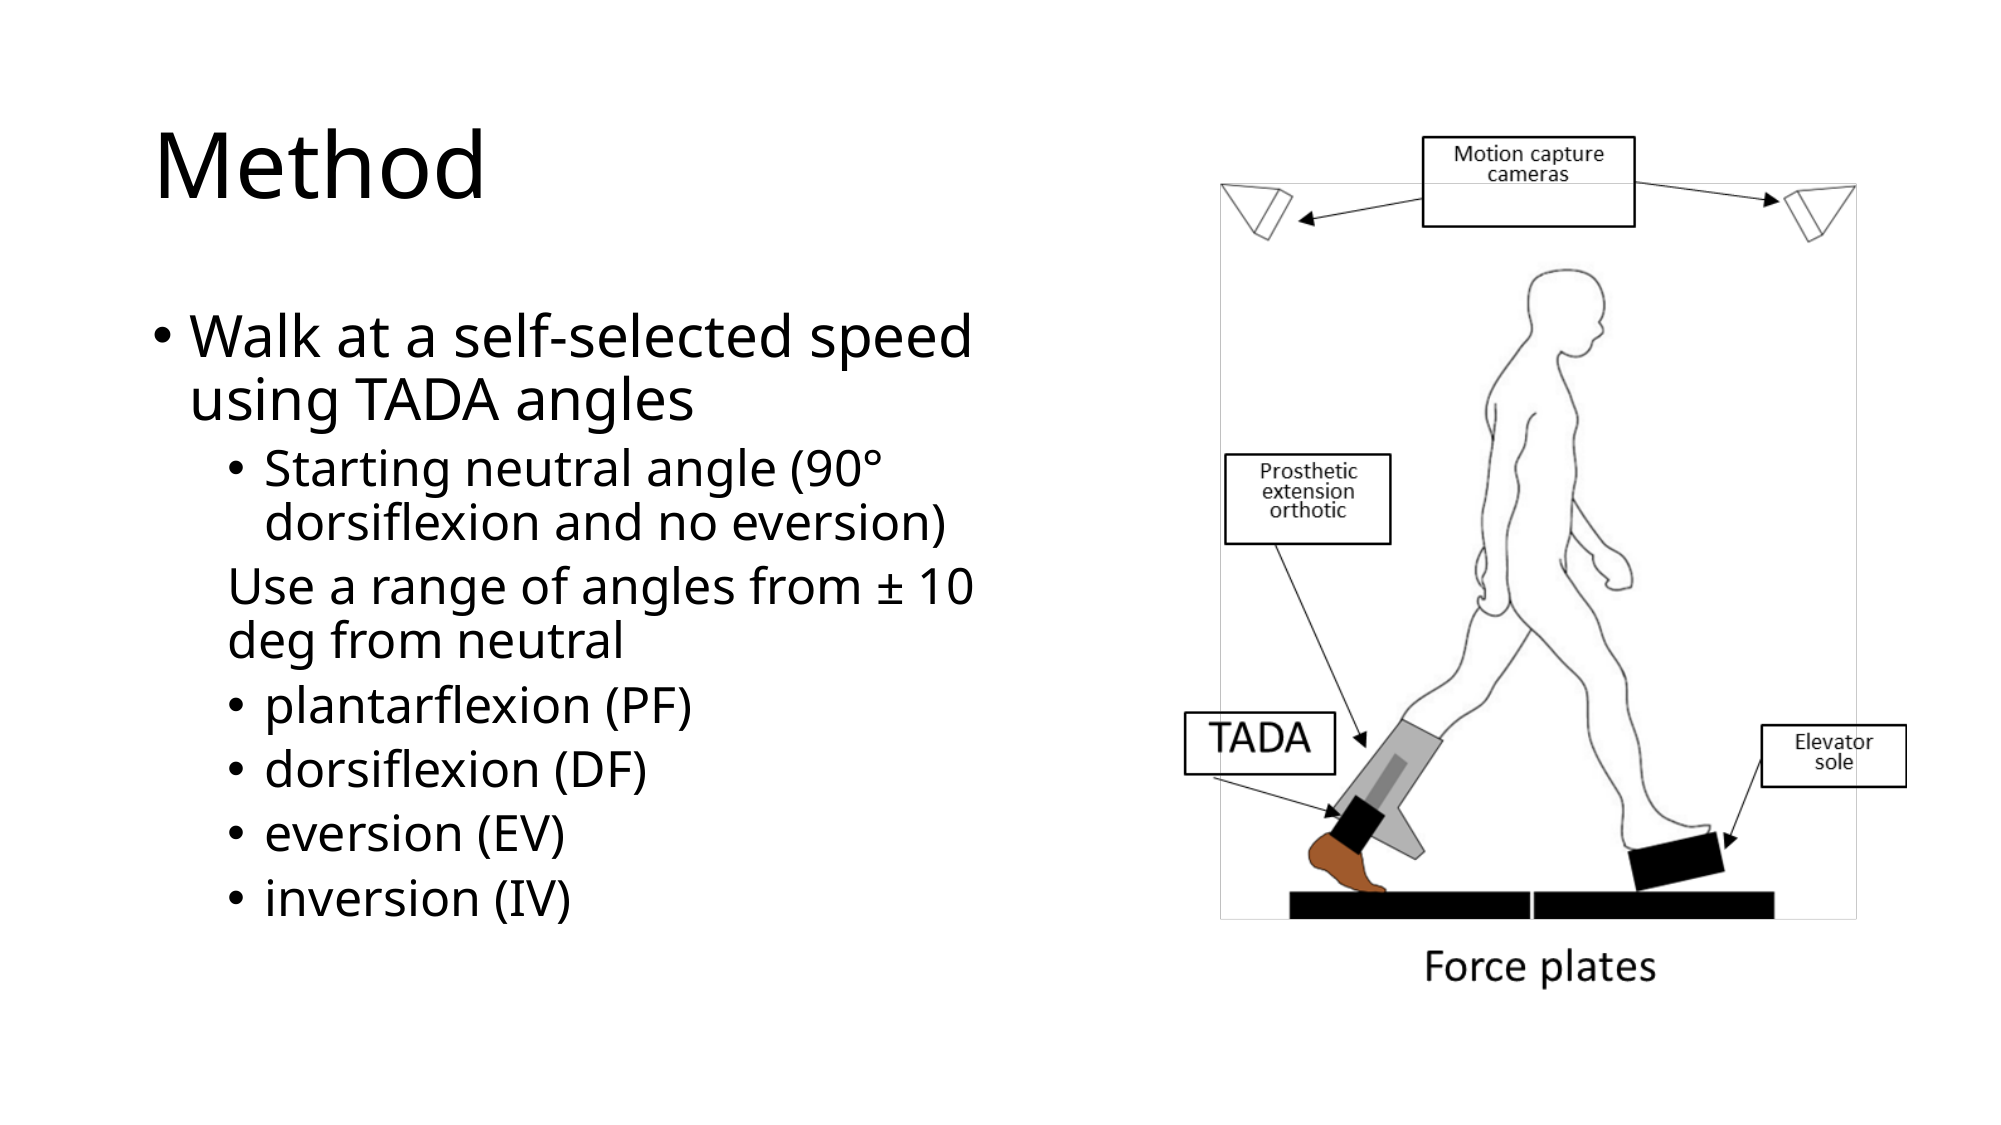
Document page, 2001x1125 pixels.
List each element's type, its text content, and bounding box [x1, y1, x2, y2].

title Method [137, 59, 1863, 278]
list Walk at a self-selected speed using TADA angles Starting neutral angle (90° dorsiflexion and no eversion) Use a range of angles from ± 10 deg from neutral plantarflexion (PF) dorsiflexion (DF) eversion (EV) inversion (IV) [137, 299, 1042, 1014]
picture [1179, 131, 1908, 1025]
